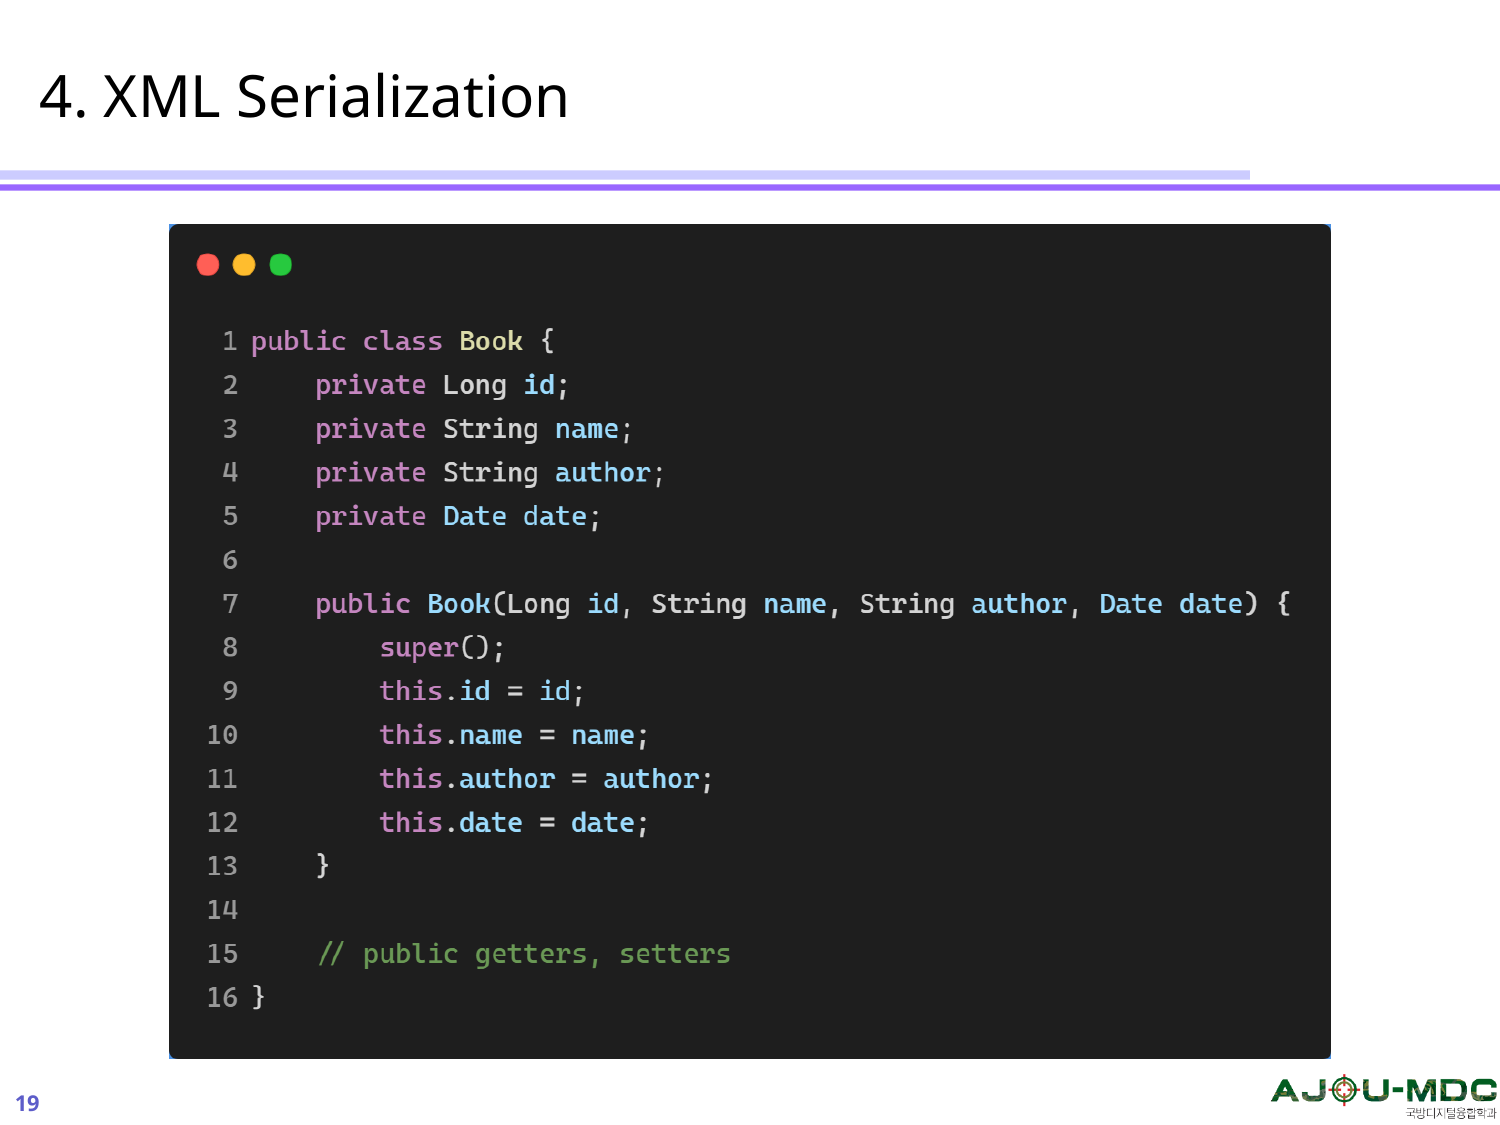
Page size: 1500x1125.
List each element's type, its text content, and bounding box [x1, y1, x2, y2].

picture [1268, 1072, 1500, 1122]
picture [169, 224, 1331, 1059]
title 4. XML Serialization [24, 26, 1475, 163]
slide_number 19 [0, 1082, 138, 1125]
